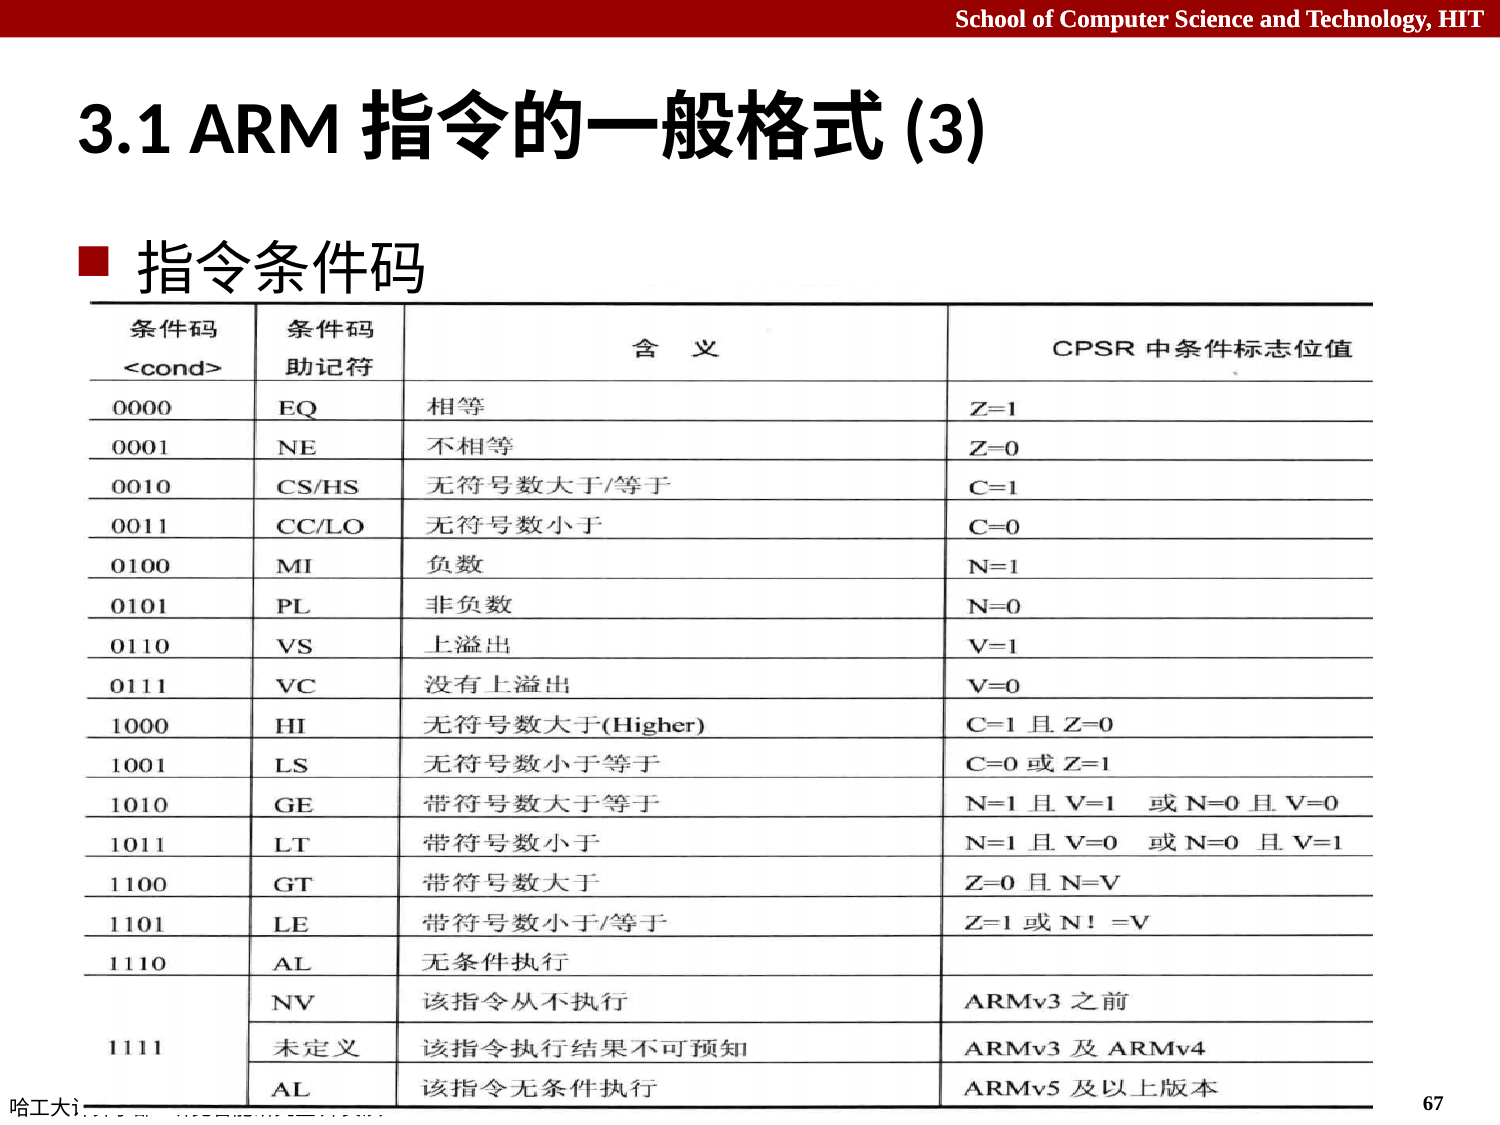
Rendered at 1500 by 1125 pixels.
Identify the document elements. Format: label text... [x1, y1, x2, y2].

picture [77, 285, 1374, 1115]
list 指令条件码 [64, 223, 1476, 1088]
title 3.1 ARM指令的一般格式(3) [61, 60, 1488, 187]
